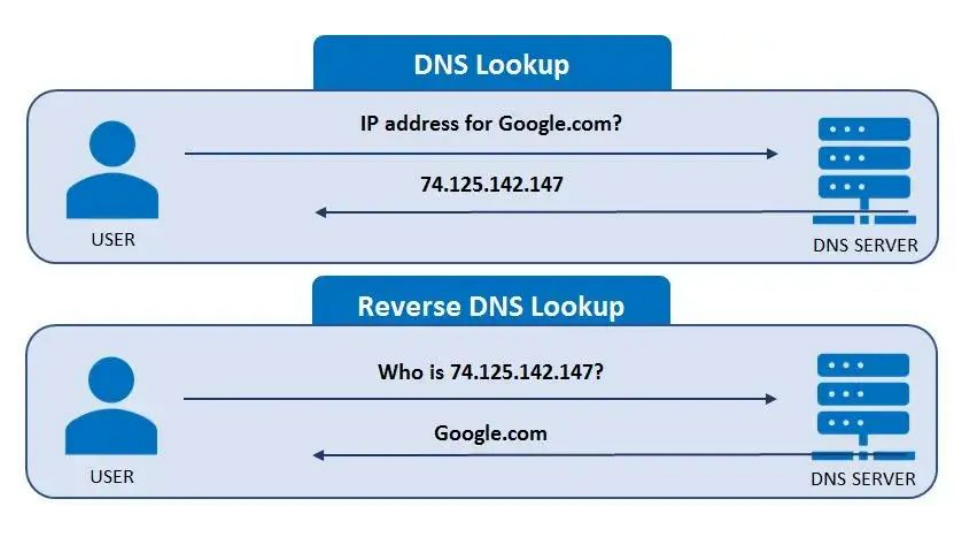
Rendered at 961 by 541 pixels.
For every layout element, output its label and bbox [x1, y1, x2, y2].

picture [0, 34, 961, 506]
